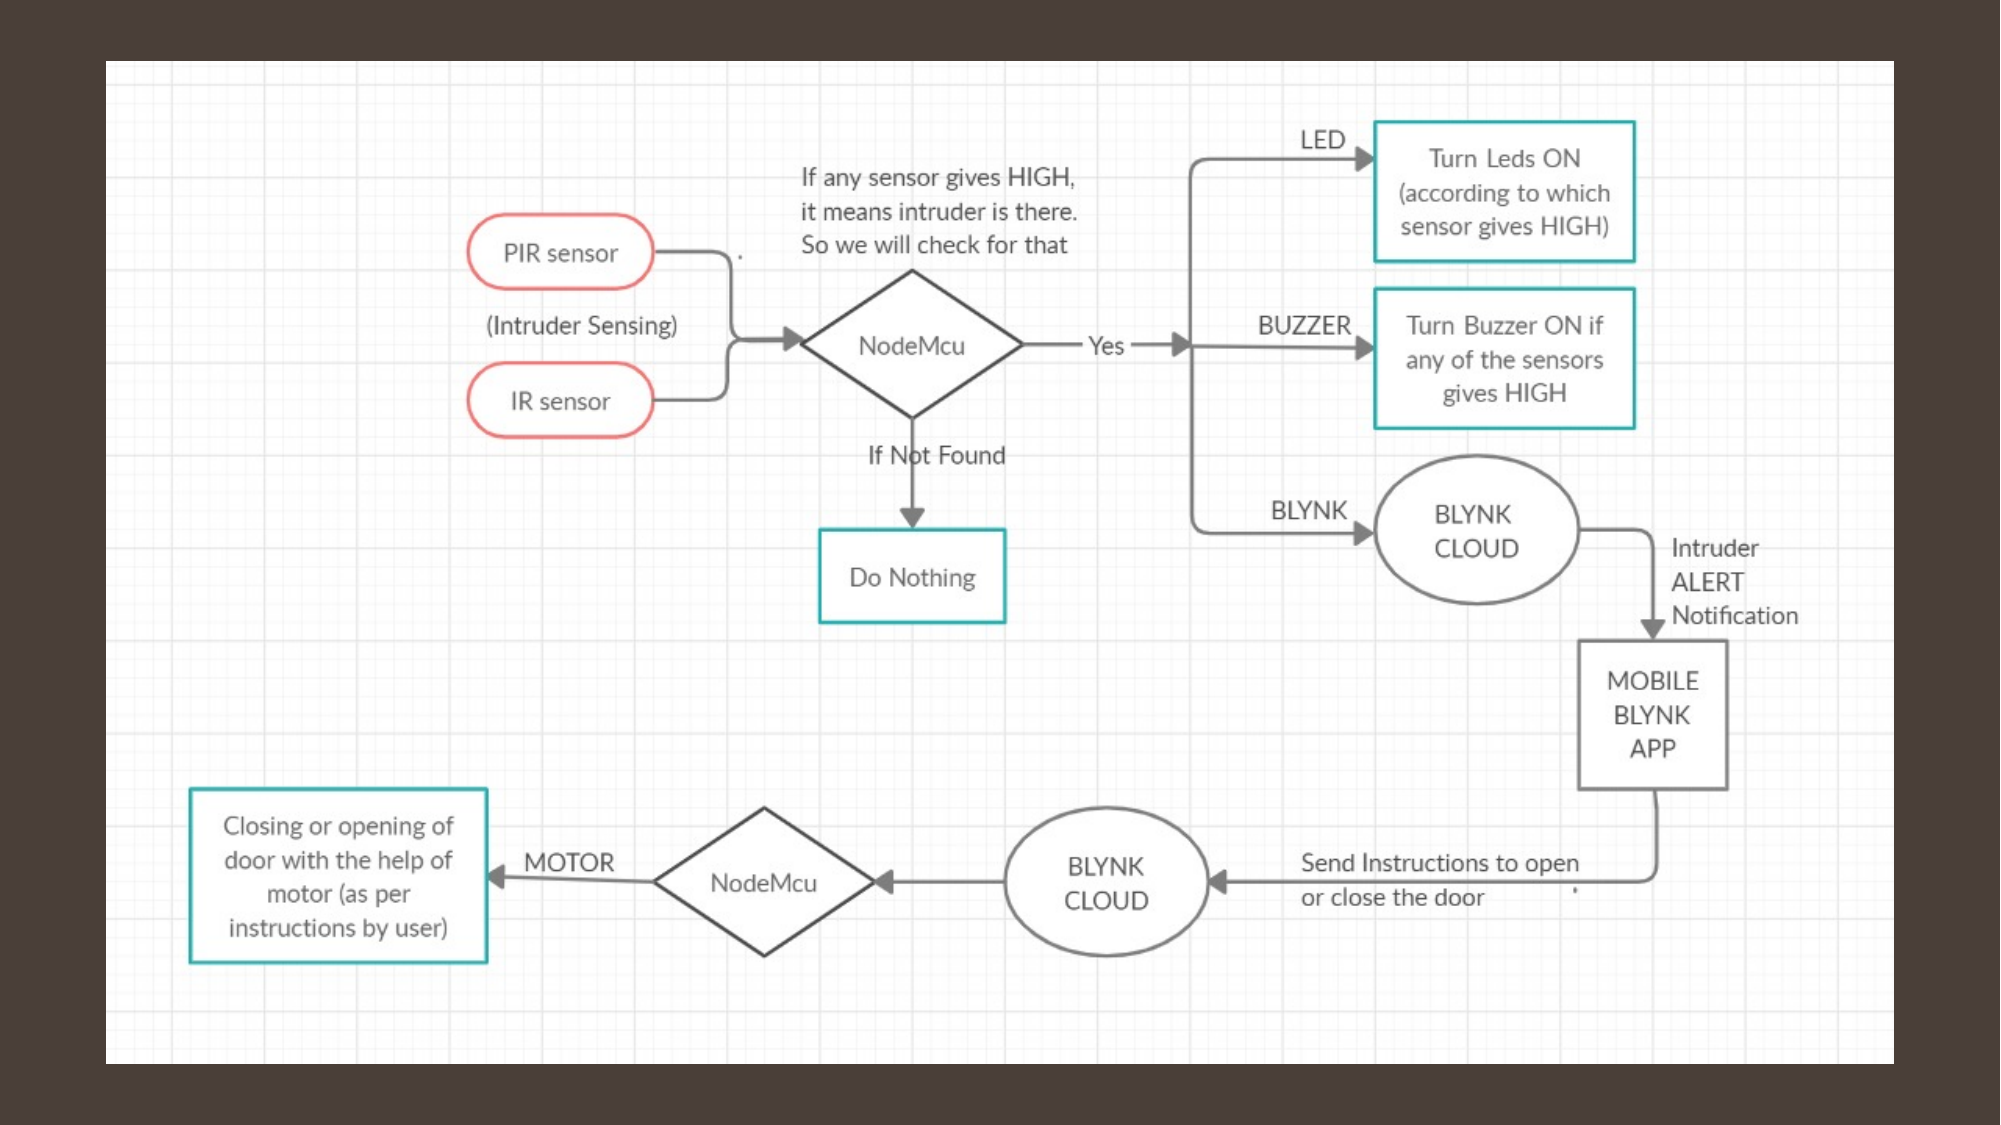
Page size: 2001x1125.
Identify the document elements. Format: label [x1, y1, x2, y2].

picture [105, 61, 1894, 1064]
